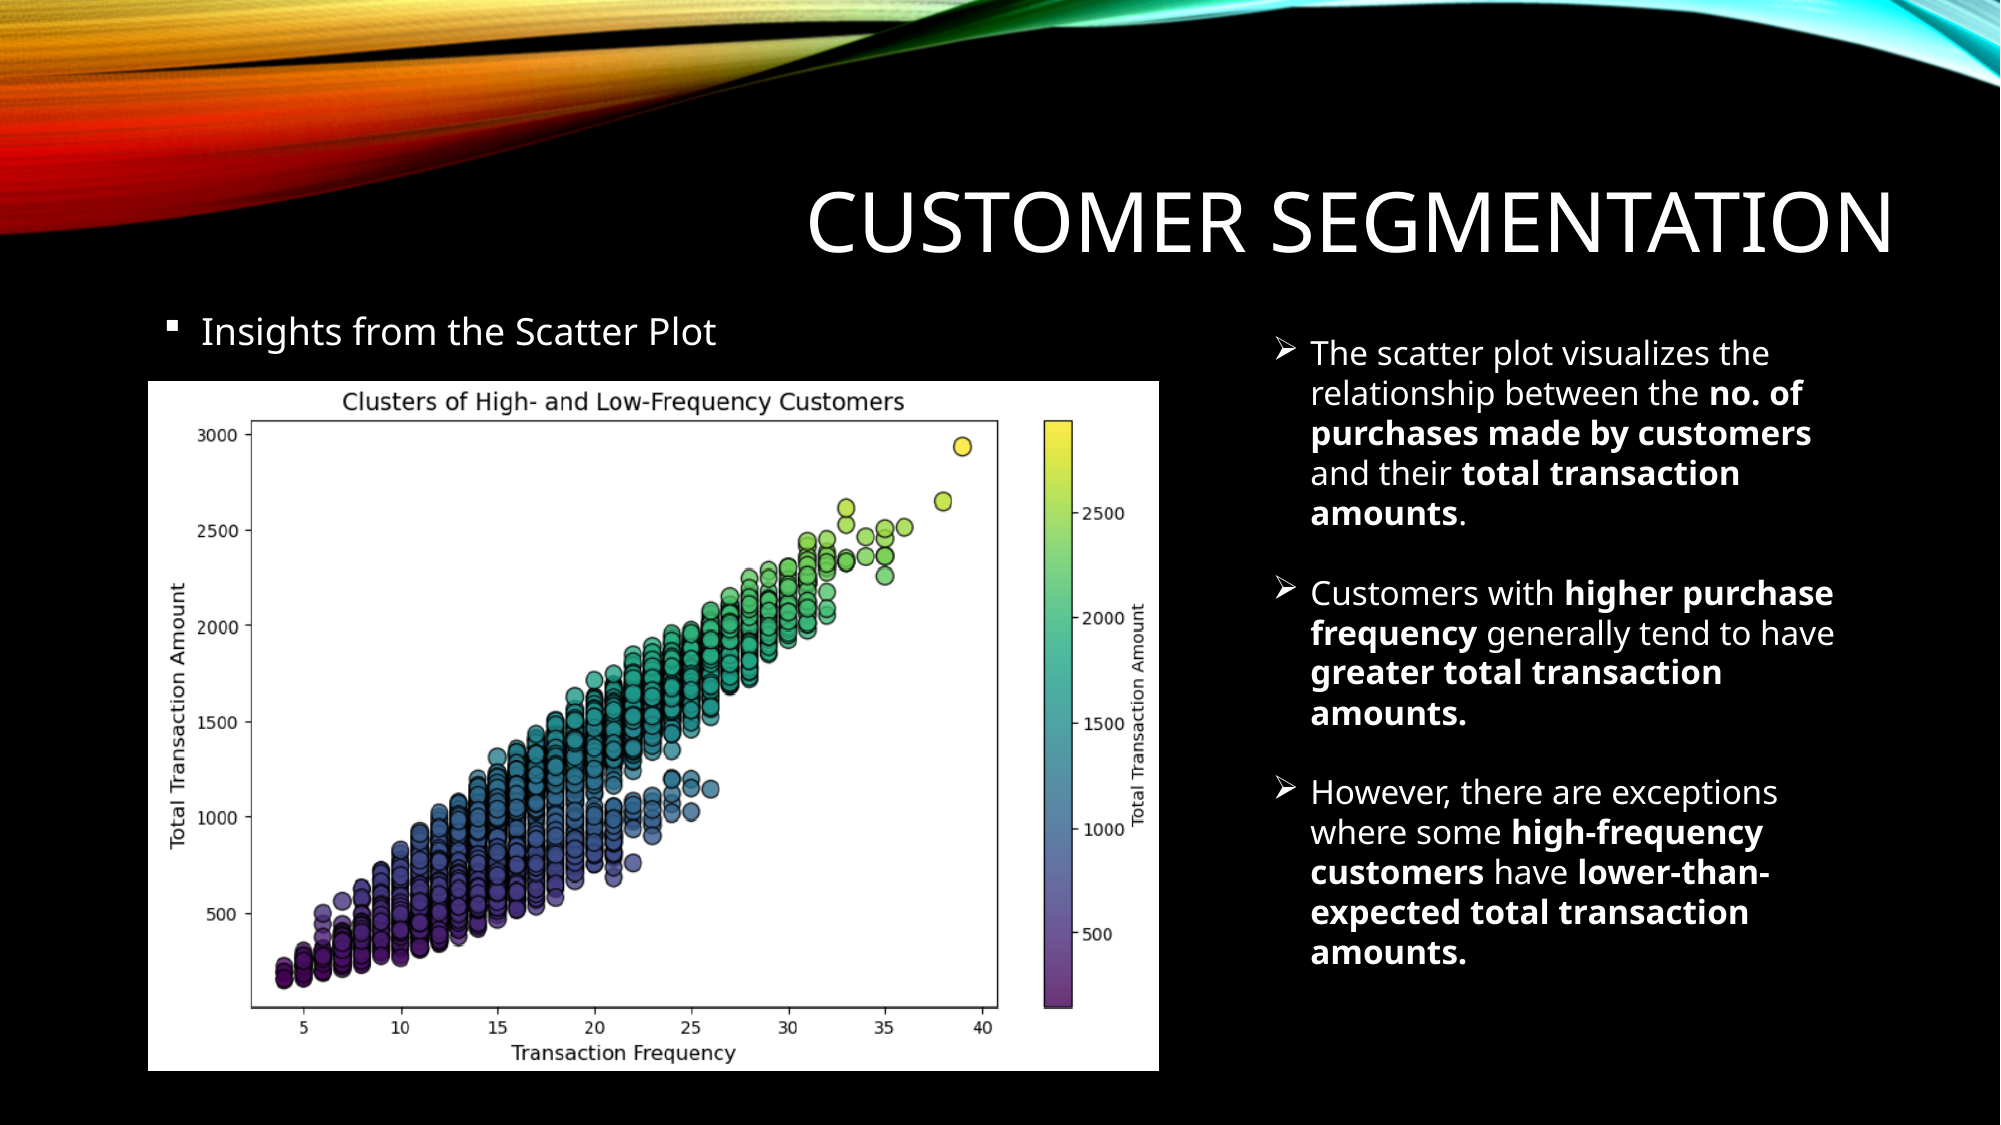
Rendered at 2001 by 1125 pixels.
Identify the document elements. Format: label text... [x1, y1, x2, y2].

text_box Insights from the Scatter Plot [148, 300, 1014, 361]
text_box The scatter plot visualizes the relationship between the no. of purchases made by customers and their total transaction amounts. Customers with higher purchase frequency generally tend to have greater total transaction amounts. However, there are exceptions where some high-frequency customers have lower-than-expected total transaction amounts. [1257, 324, 1888, 979]
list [148, 381, 1159, 1072]
text_box Customer Segmentation [499, 119, 1913, 332]
picture [0, 0, 2000, 237]
